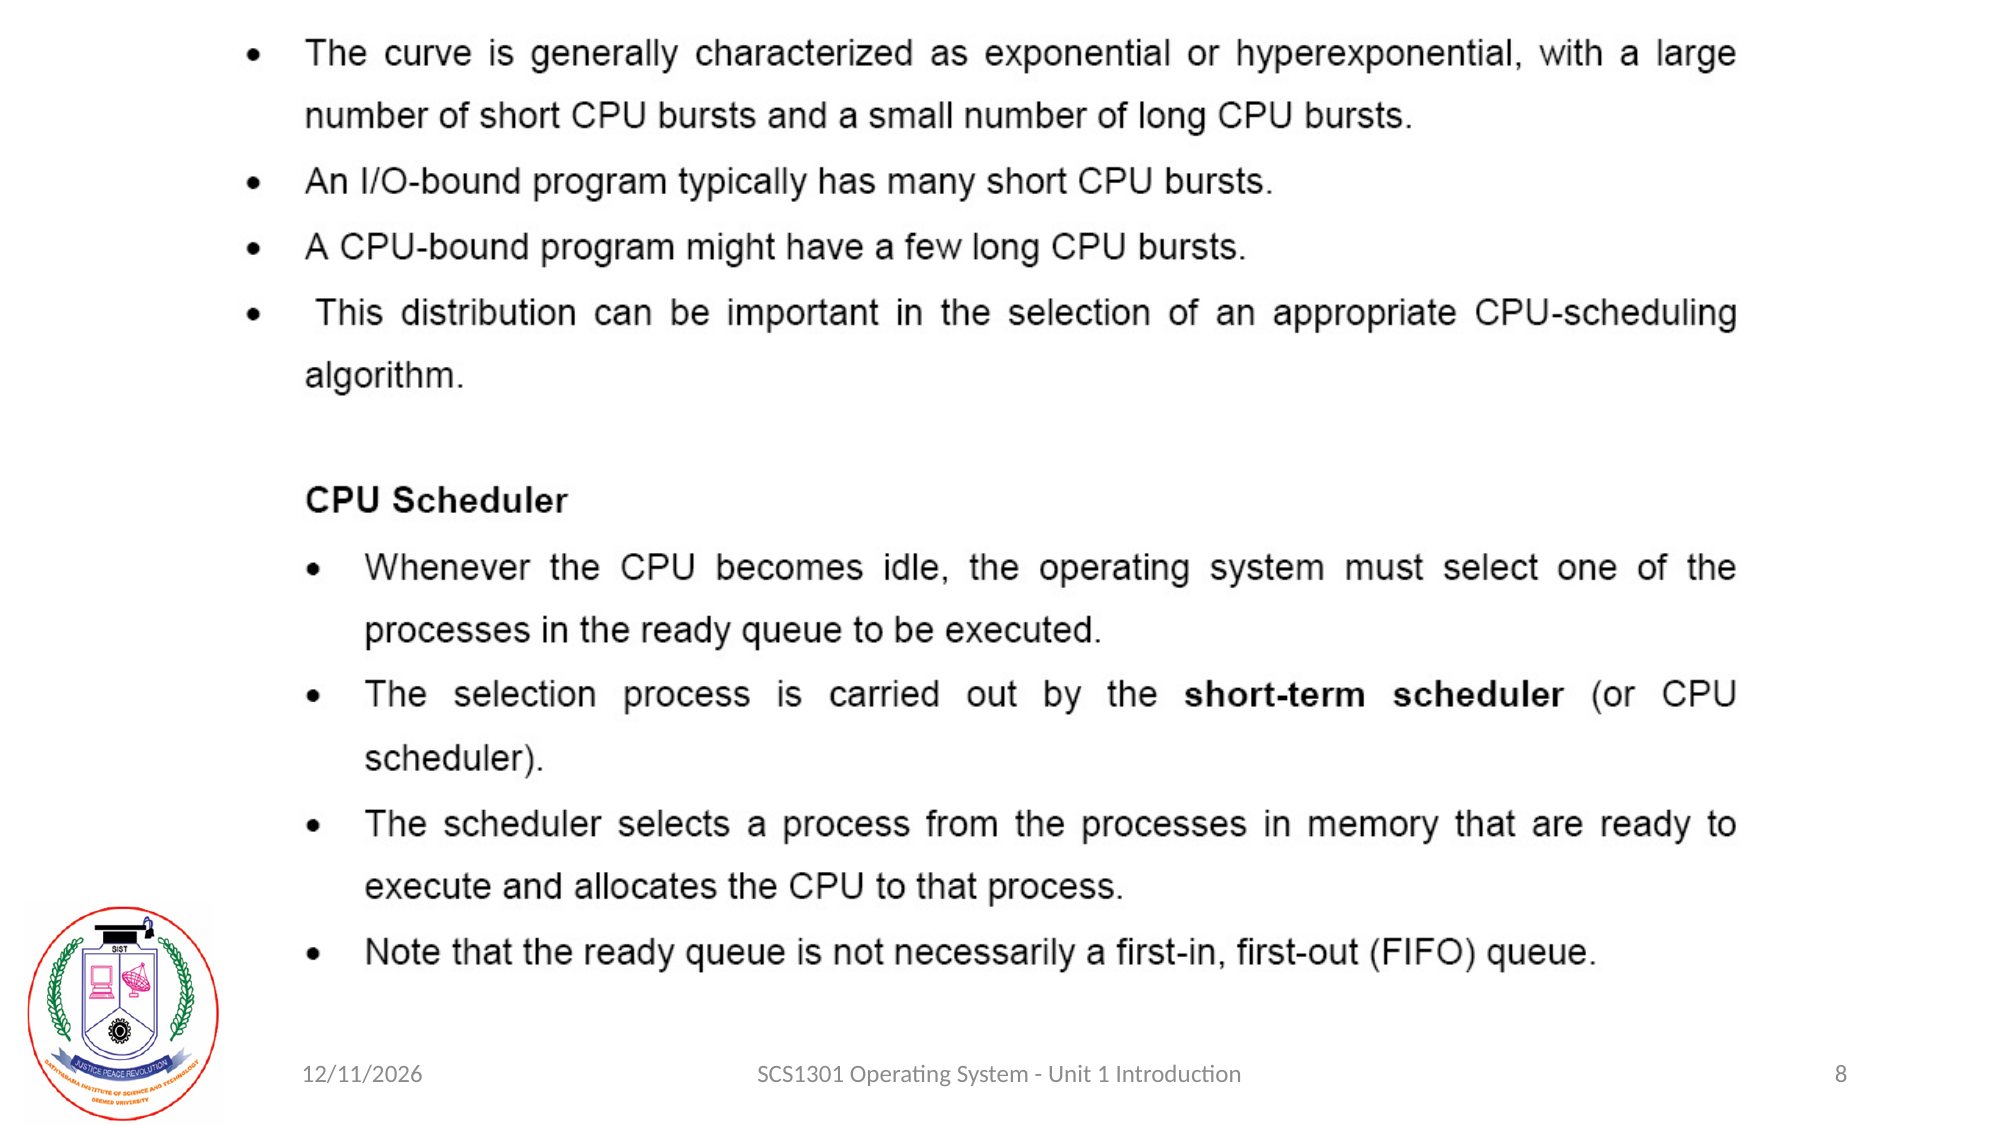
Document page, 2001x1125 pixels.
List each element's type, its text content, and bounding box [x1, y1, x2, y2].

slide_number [137, 1042, 588, 1103]
slide_number 8 [1412, 1042, 1863, 1103]
picture [24, 22, 1786, 1125]
footer SCS1301 Operating System - Unit 1 Introduction [662, 1042, 1338, 1103]
